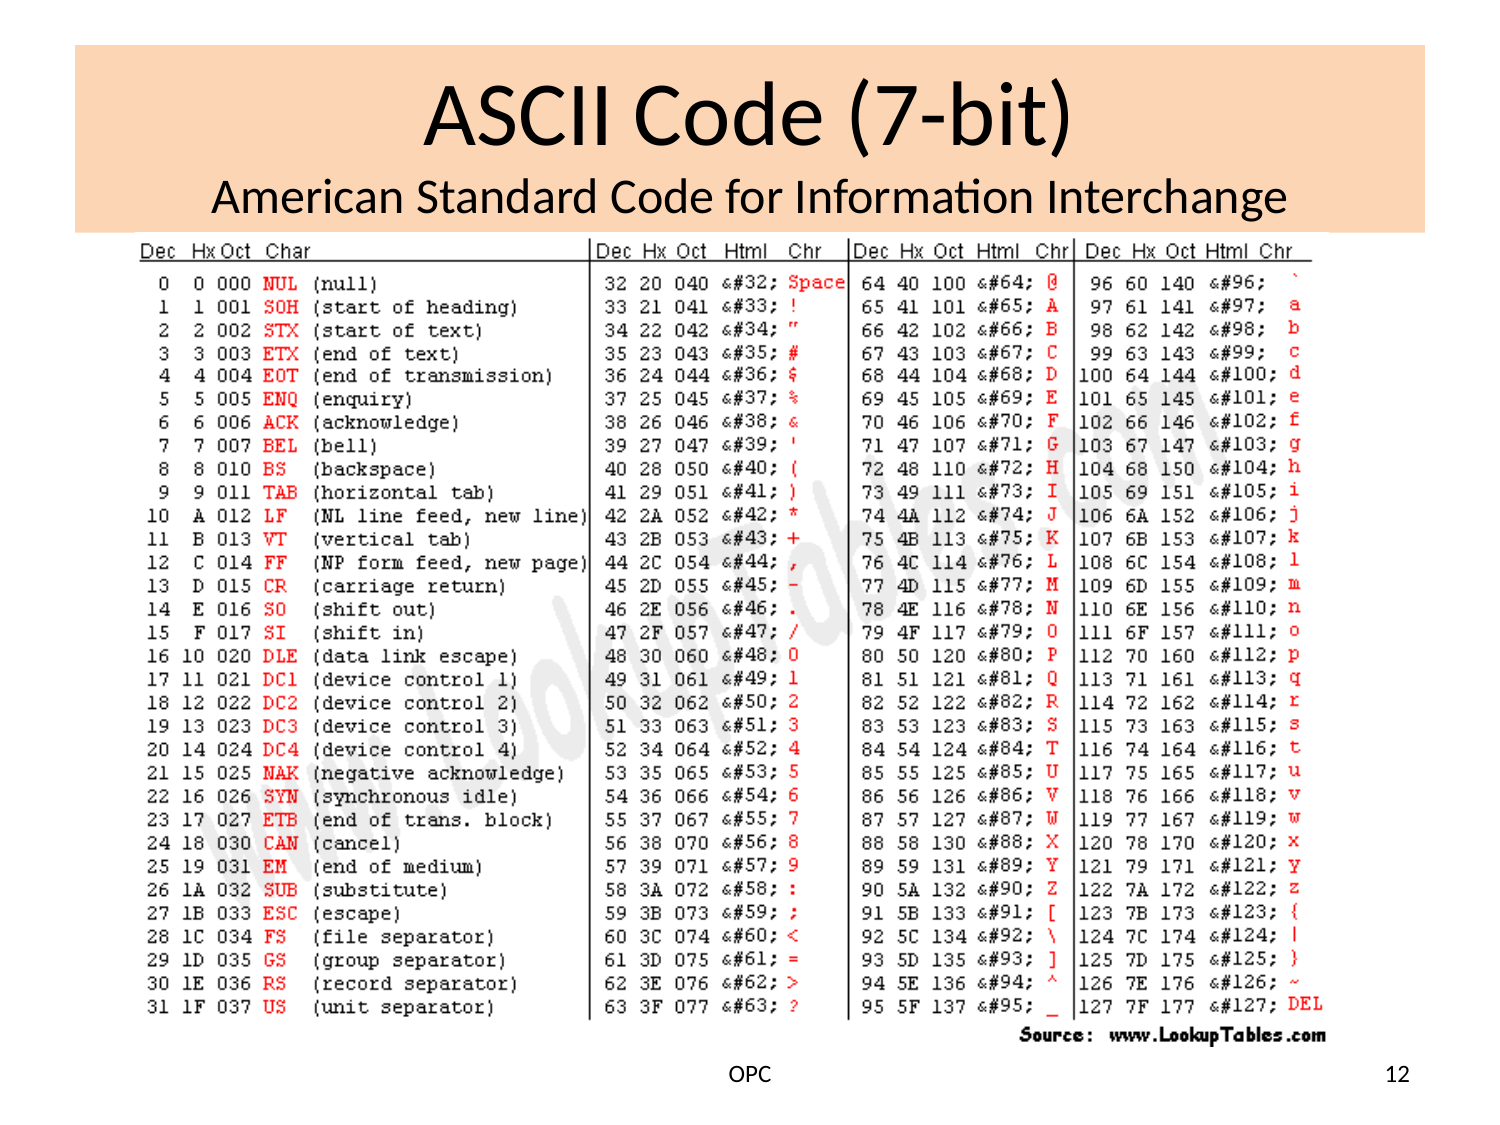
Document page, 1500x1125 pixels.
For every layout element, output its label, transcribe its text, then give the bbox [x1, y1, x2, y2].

picture [135, 232, 1329, 1048]
footer OPC [512, 1057, 988, 1103]
slide_number 12 [1074, 1042, 1425, 1103]
title ASCII Code (7-bit) American Standard Code for Information Interchange [75, 45, 1425, 233]
